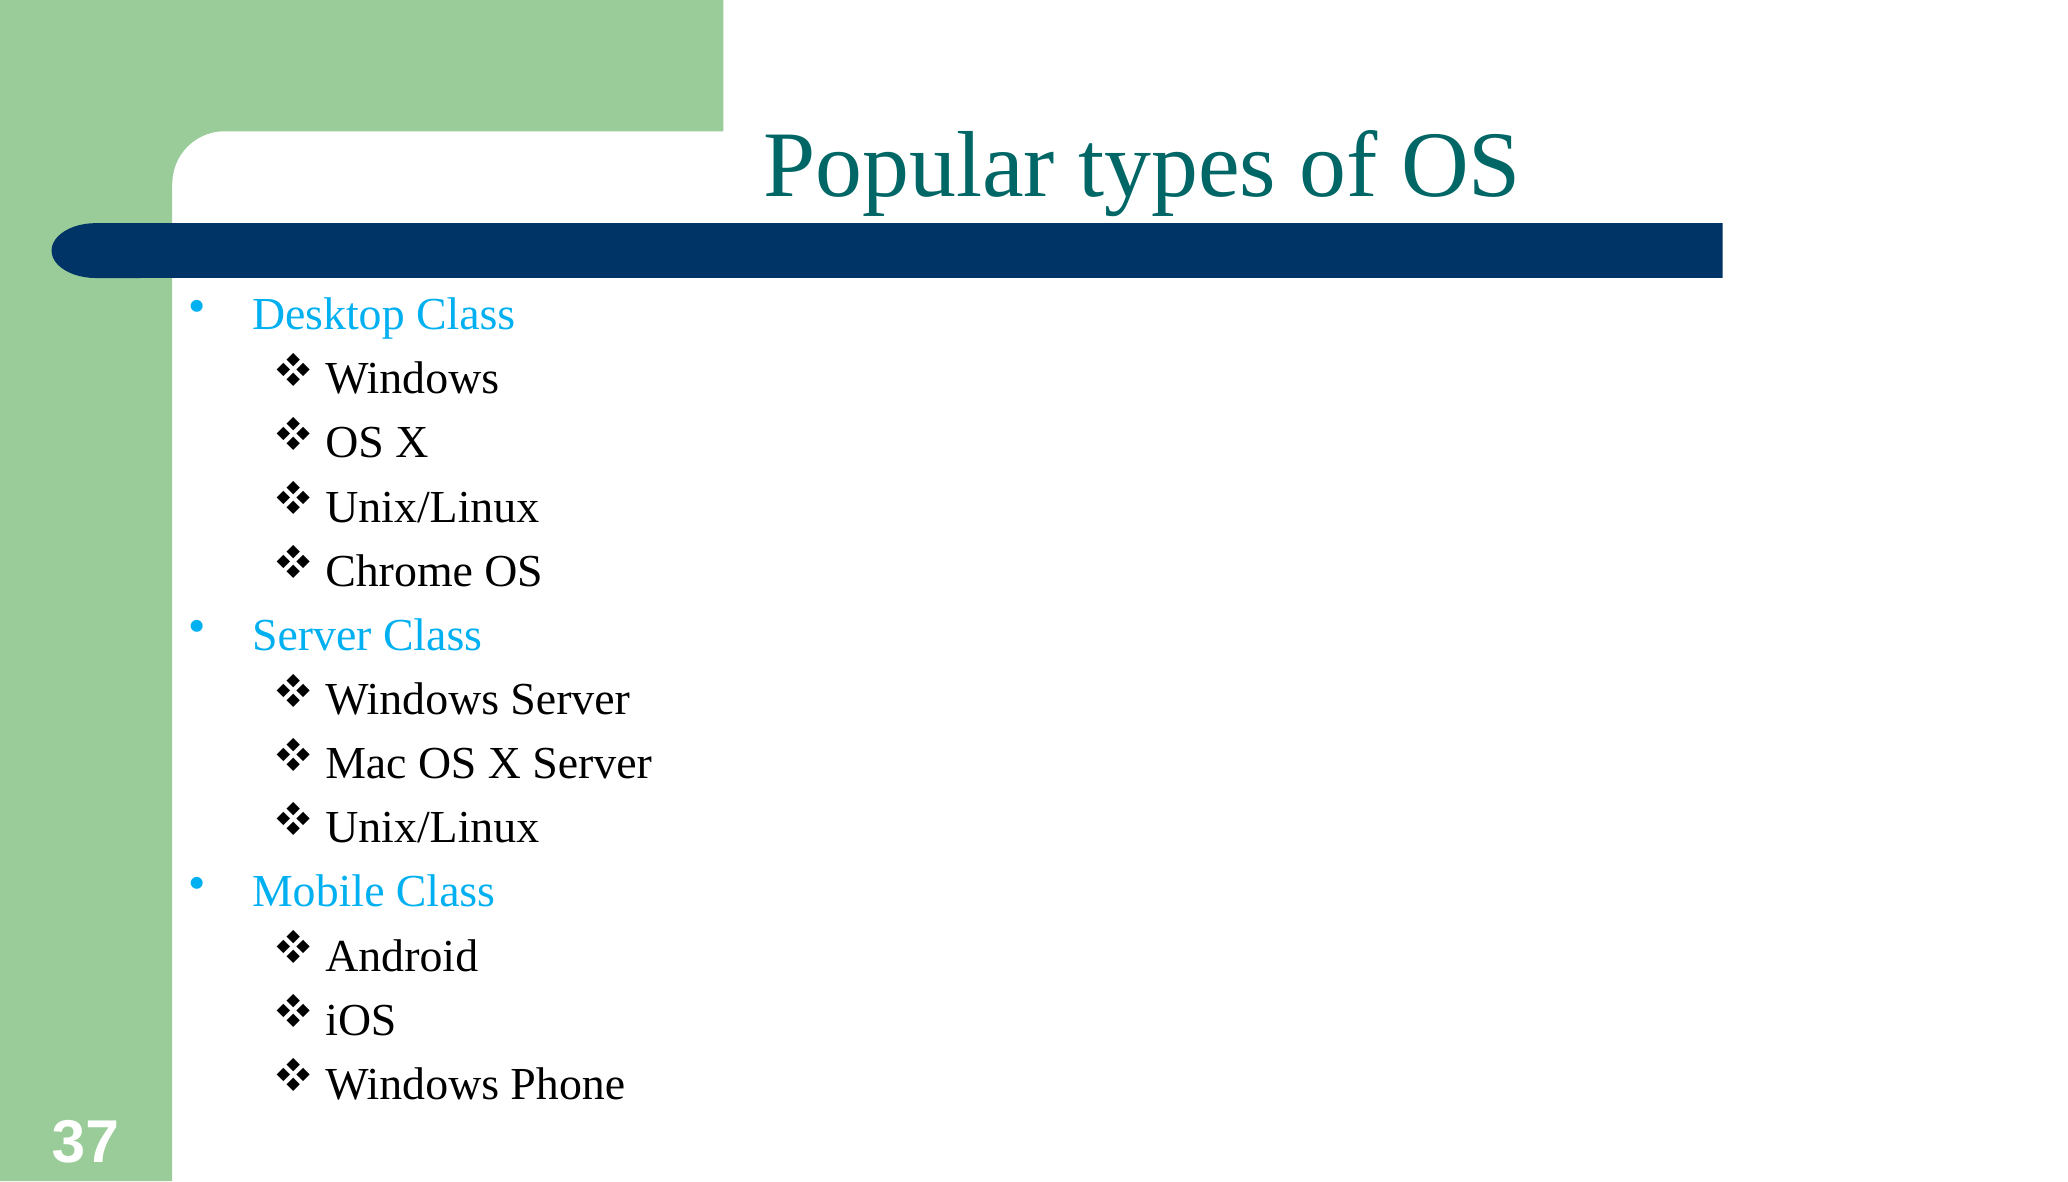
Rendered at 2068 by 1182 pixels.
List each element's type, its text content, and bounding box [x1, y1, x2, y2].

title Popular types of OS [193, 131, 2068, 224]
list Desktop Class Windows OS X Unix/Linux Chrome OS Server Class Windows Server Mac OS X Server Unix/Linux Mobile Class Android iOS Windows Phone [172, 275, 2051, 1169]
